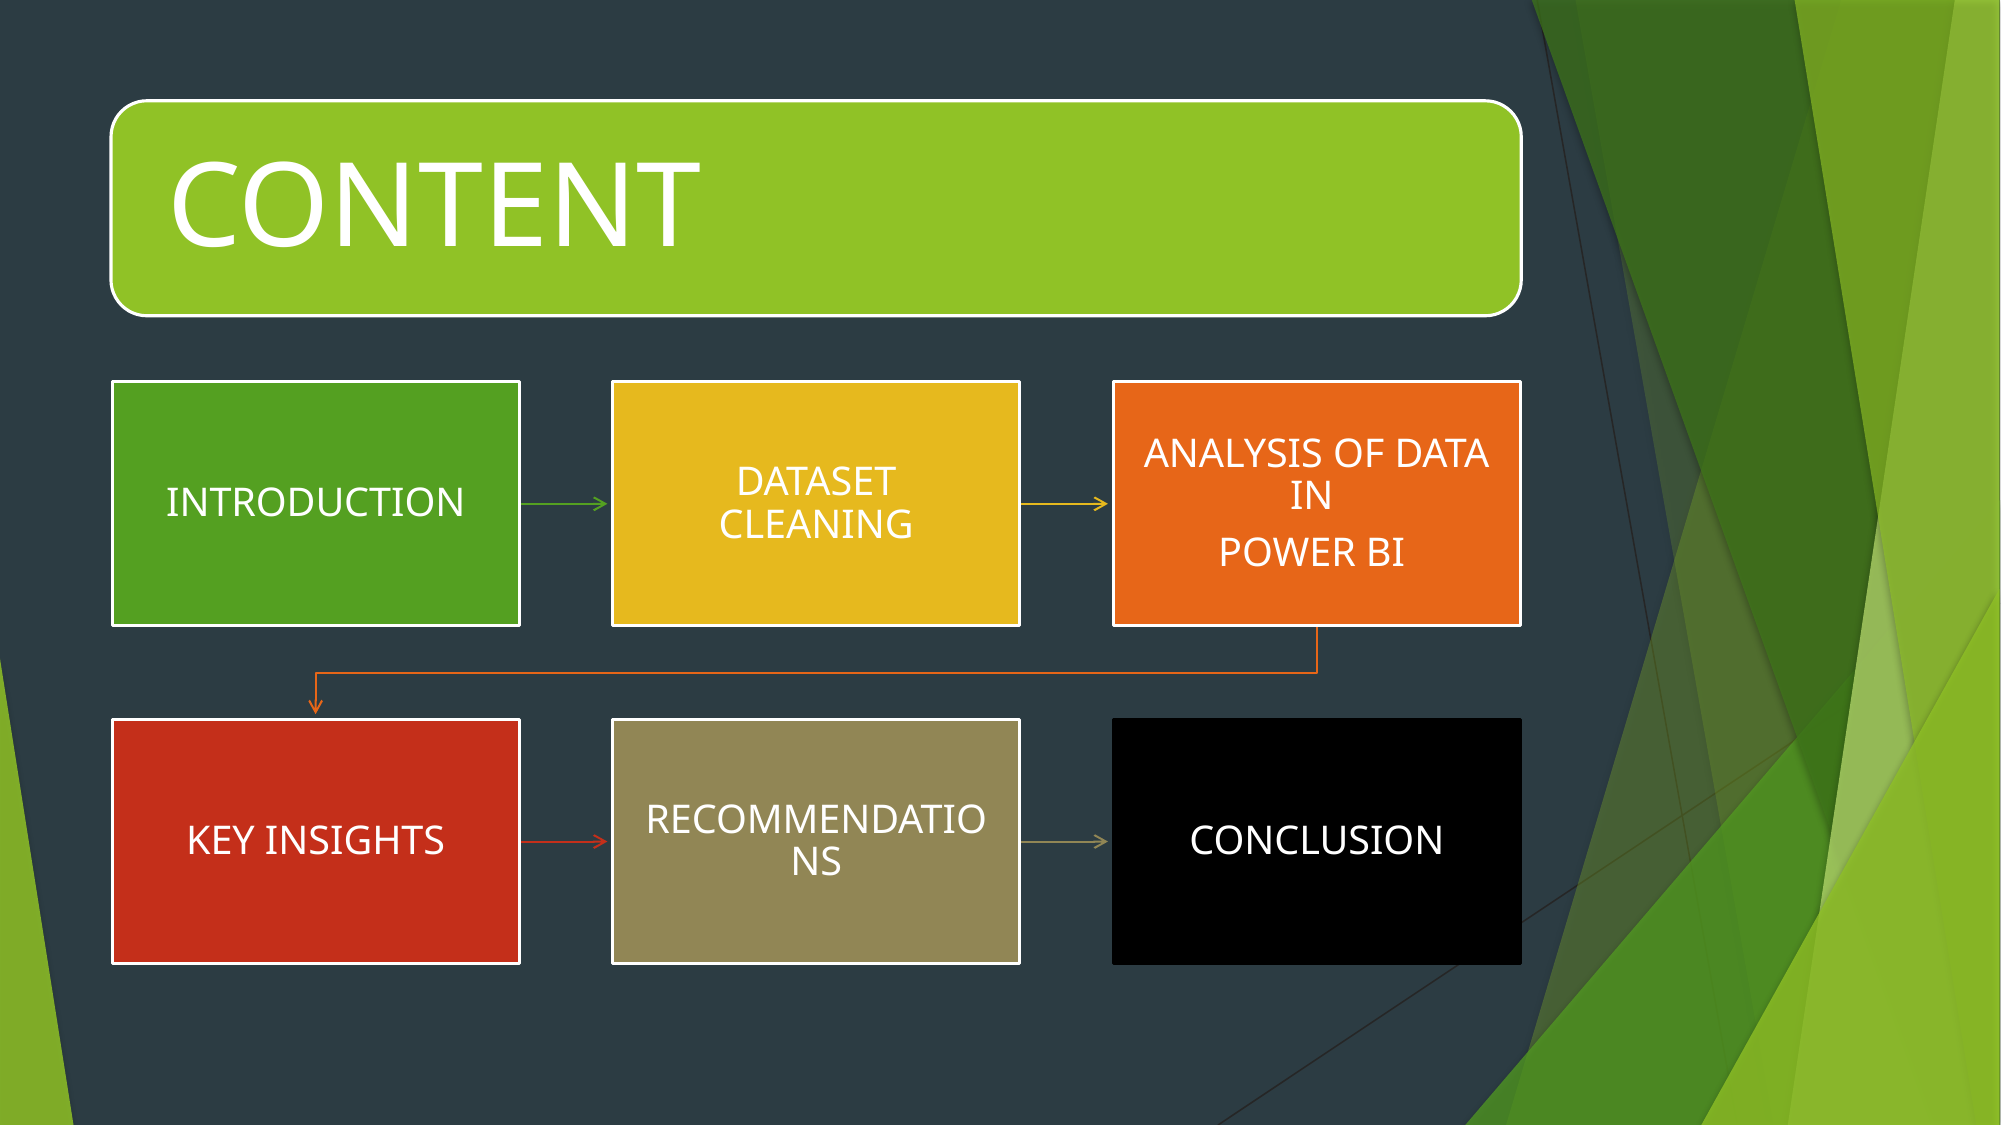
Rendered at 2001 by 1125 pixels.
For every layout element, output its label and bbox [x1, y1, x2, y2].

text_box [110, 99, 1522, 318]
list [110, 353, 1522, 992]
